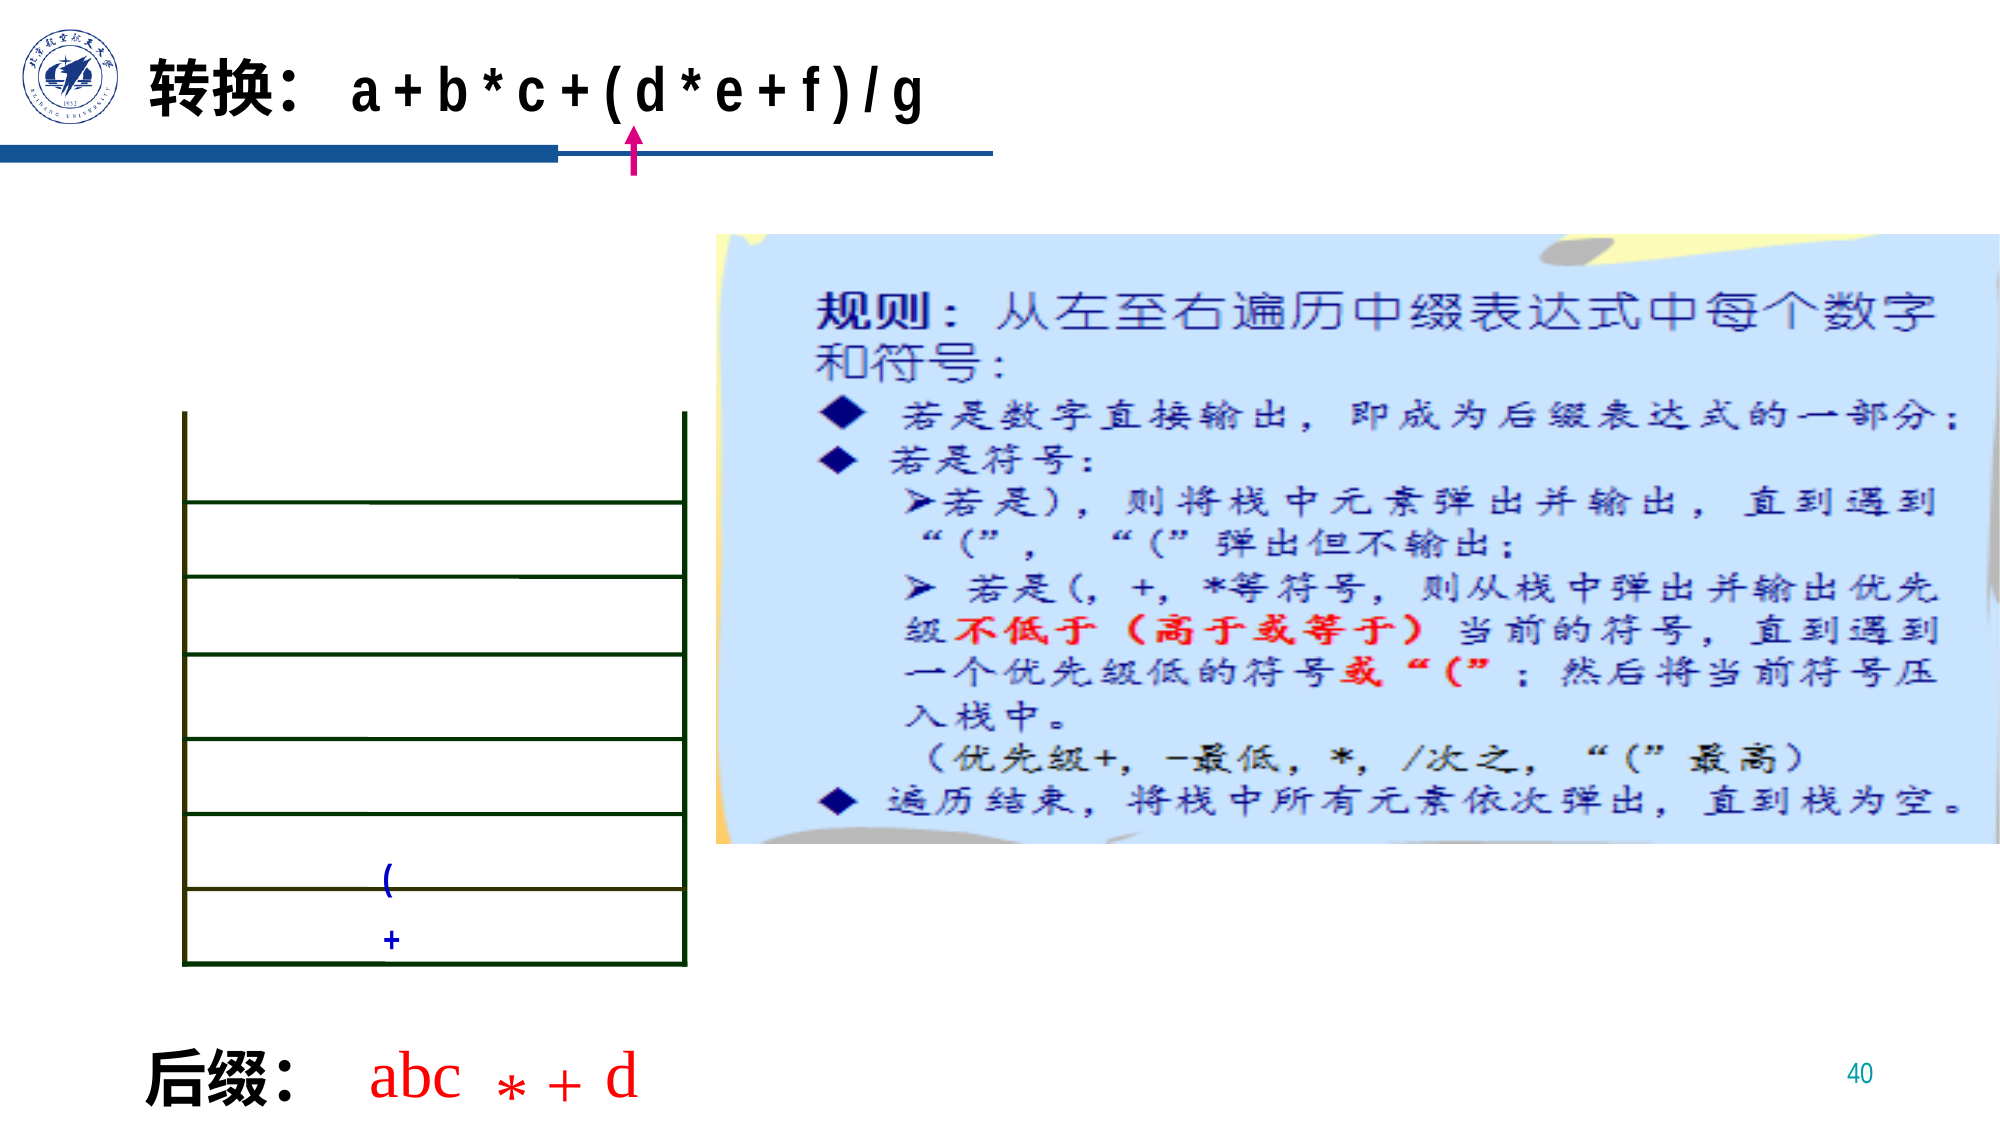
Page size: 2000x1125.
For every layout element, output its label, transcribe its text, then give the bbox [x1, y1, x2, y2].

text_box + [368, 872, 416, 968]
picture [716, 234, 2000, 844]
text_box + [531, 1034, 599, 1125]
text_box * [480, 1045, 531, 1125]
text_box 后缀： [129, 989, 1929, 1125]
text_box [627, 125, 640, 173]
text_box abc [354, 1023, 478, 1118]
title 转换：a + b * c + ( d * e + f ) / g [133, 0, 1934, 188]
picture [16, 23, 124, 130]
text_box d [590, 1023, 654, 1118]
text_box ( [367, 810, 408, 905]
